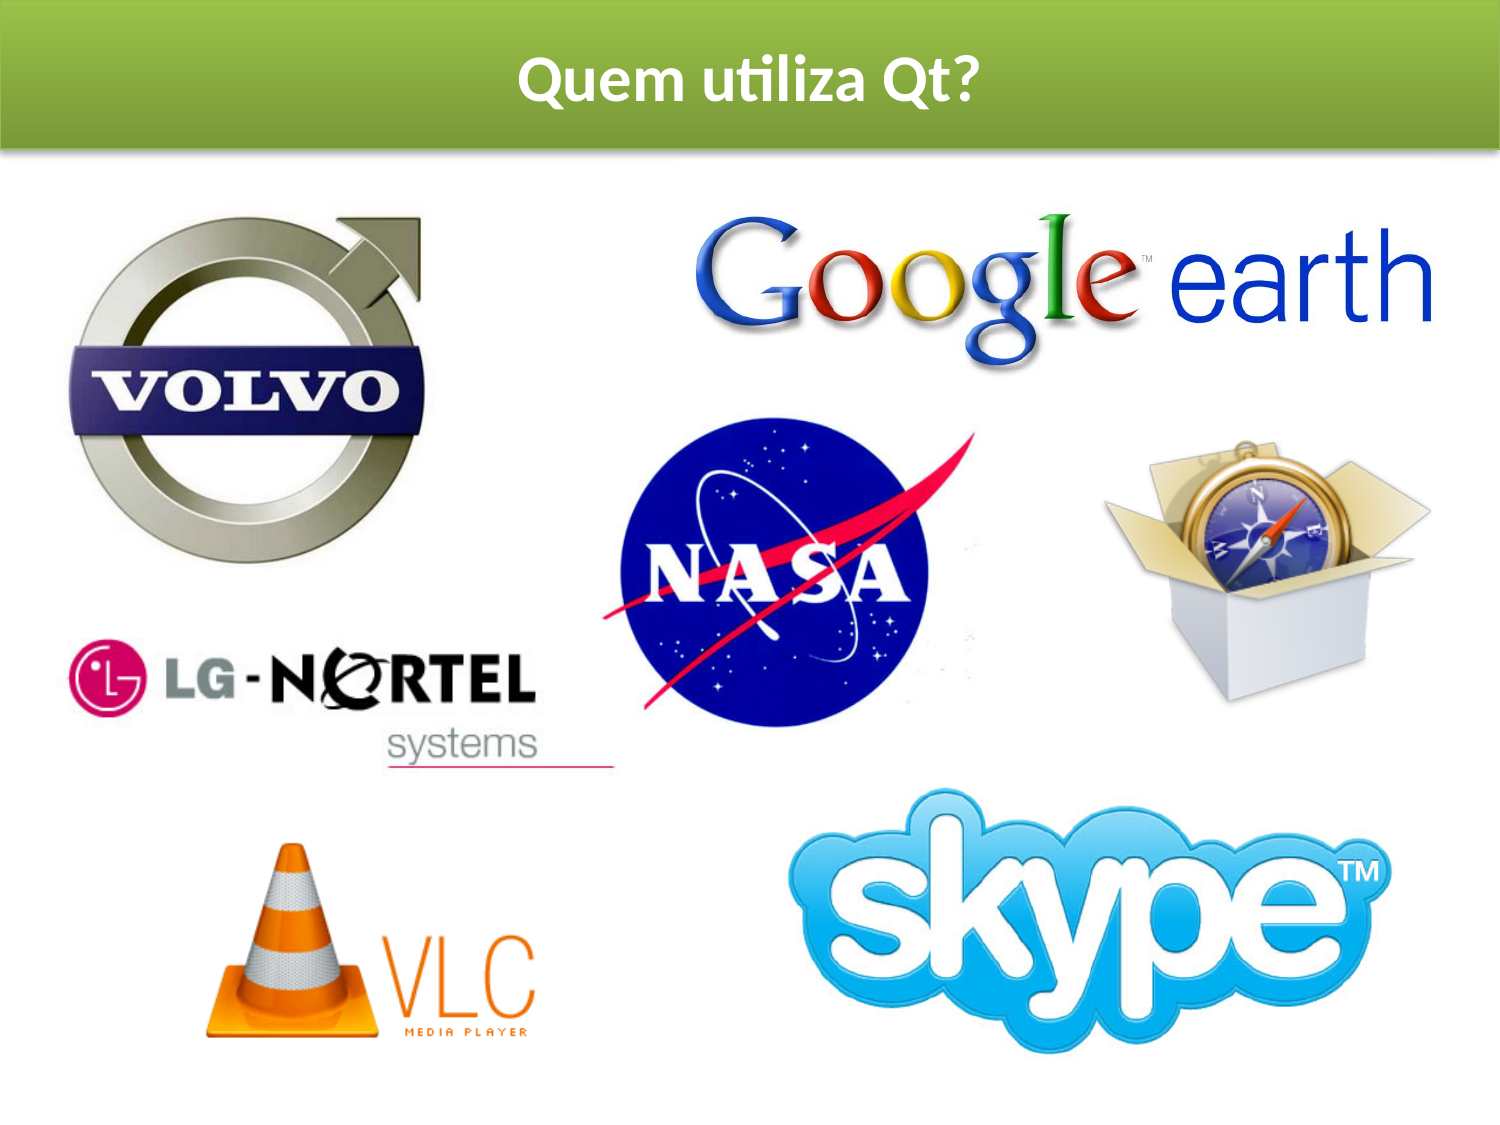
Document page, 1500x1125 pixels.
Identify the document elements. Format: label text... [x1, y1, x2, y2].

picture [1097, 438, 1435, 711]
picture [57, 159, 1435, 776]
picture [194, 833, 561, 1052]
picture [785, 777, 1397, 1071]
picture [52, 201, 443, 570]
text_box Quem utiliza Qt? [0, 0, 1500, 150]
